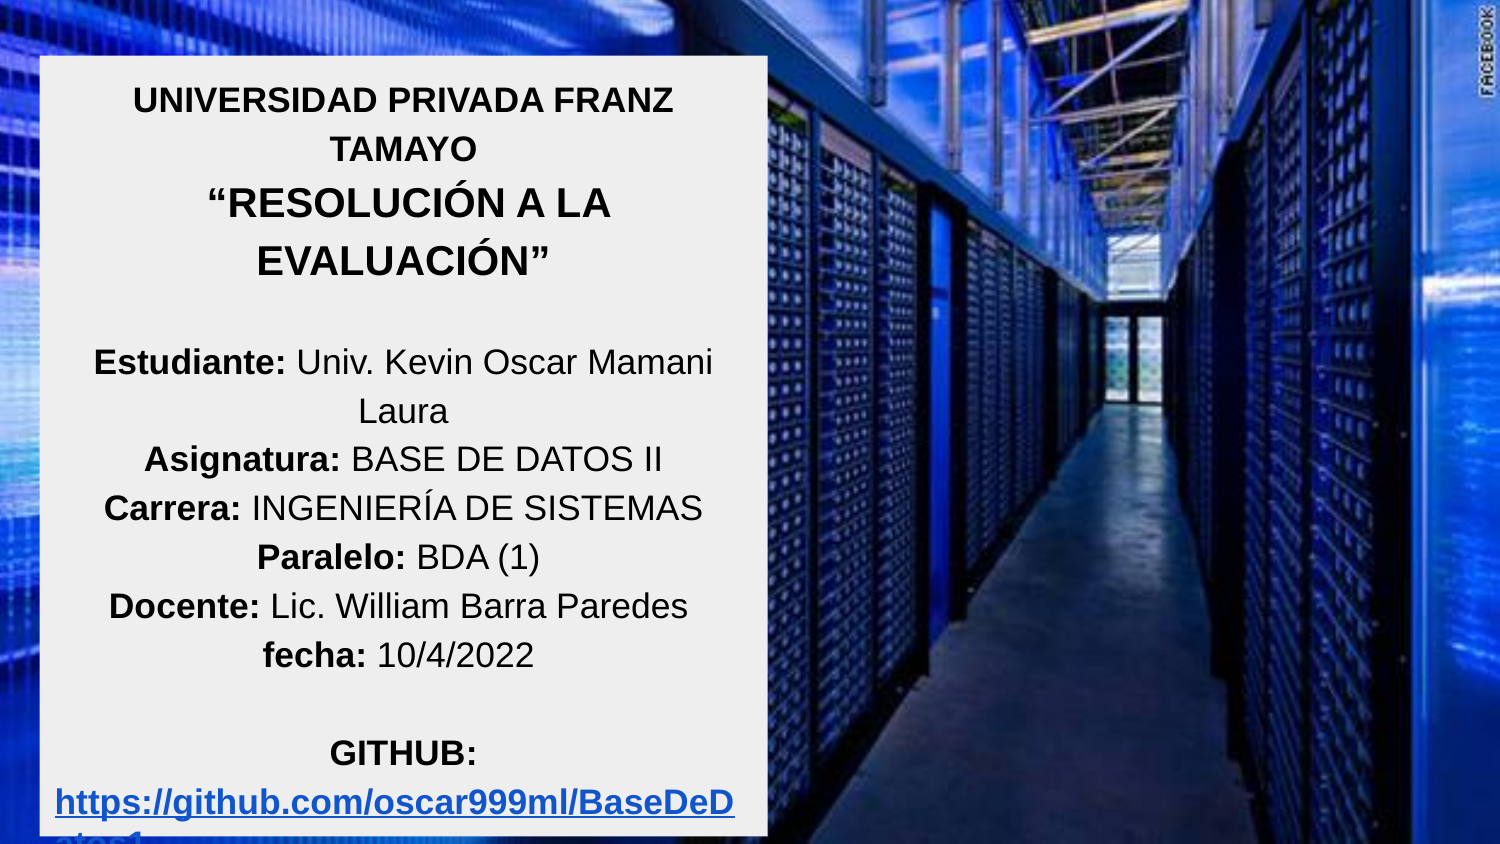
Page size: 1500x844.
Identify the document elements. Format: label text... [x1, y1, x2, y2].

picture [0, 0, 1500, 844]
text_box UNIVERSIDAD PRIVADA FRANZ TAMAYO “RESOLUCIÓN A LA EVALUACIÓN” Estudiante: Univ. Kevin Oscar Mamani Laura Asignatura: BASE DE DATOS II Carrera: INGENIERÍA DE SISTEMAS Paralelo: BDA (1) Docente: Lic. William Barra Paredes fecha: 10/4/2022 GITHUB:https://github.com/oscar999ml/BaseDeDatos1 [39, 55, 768, 837]
